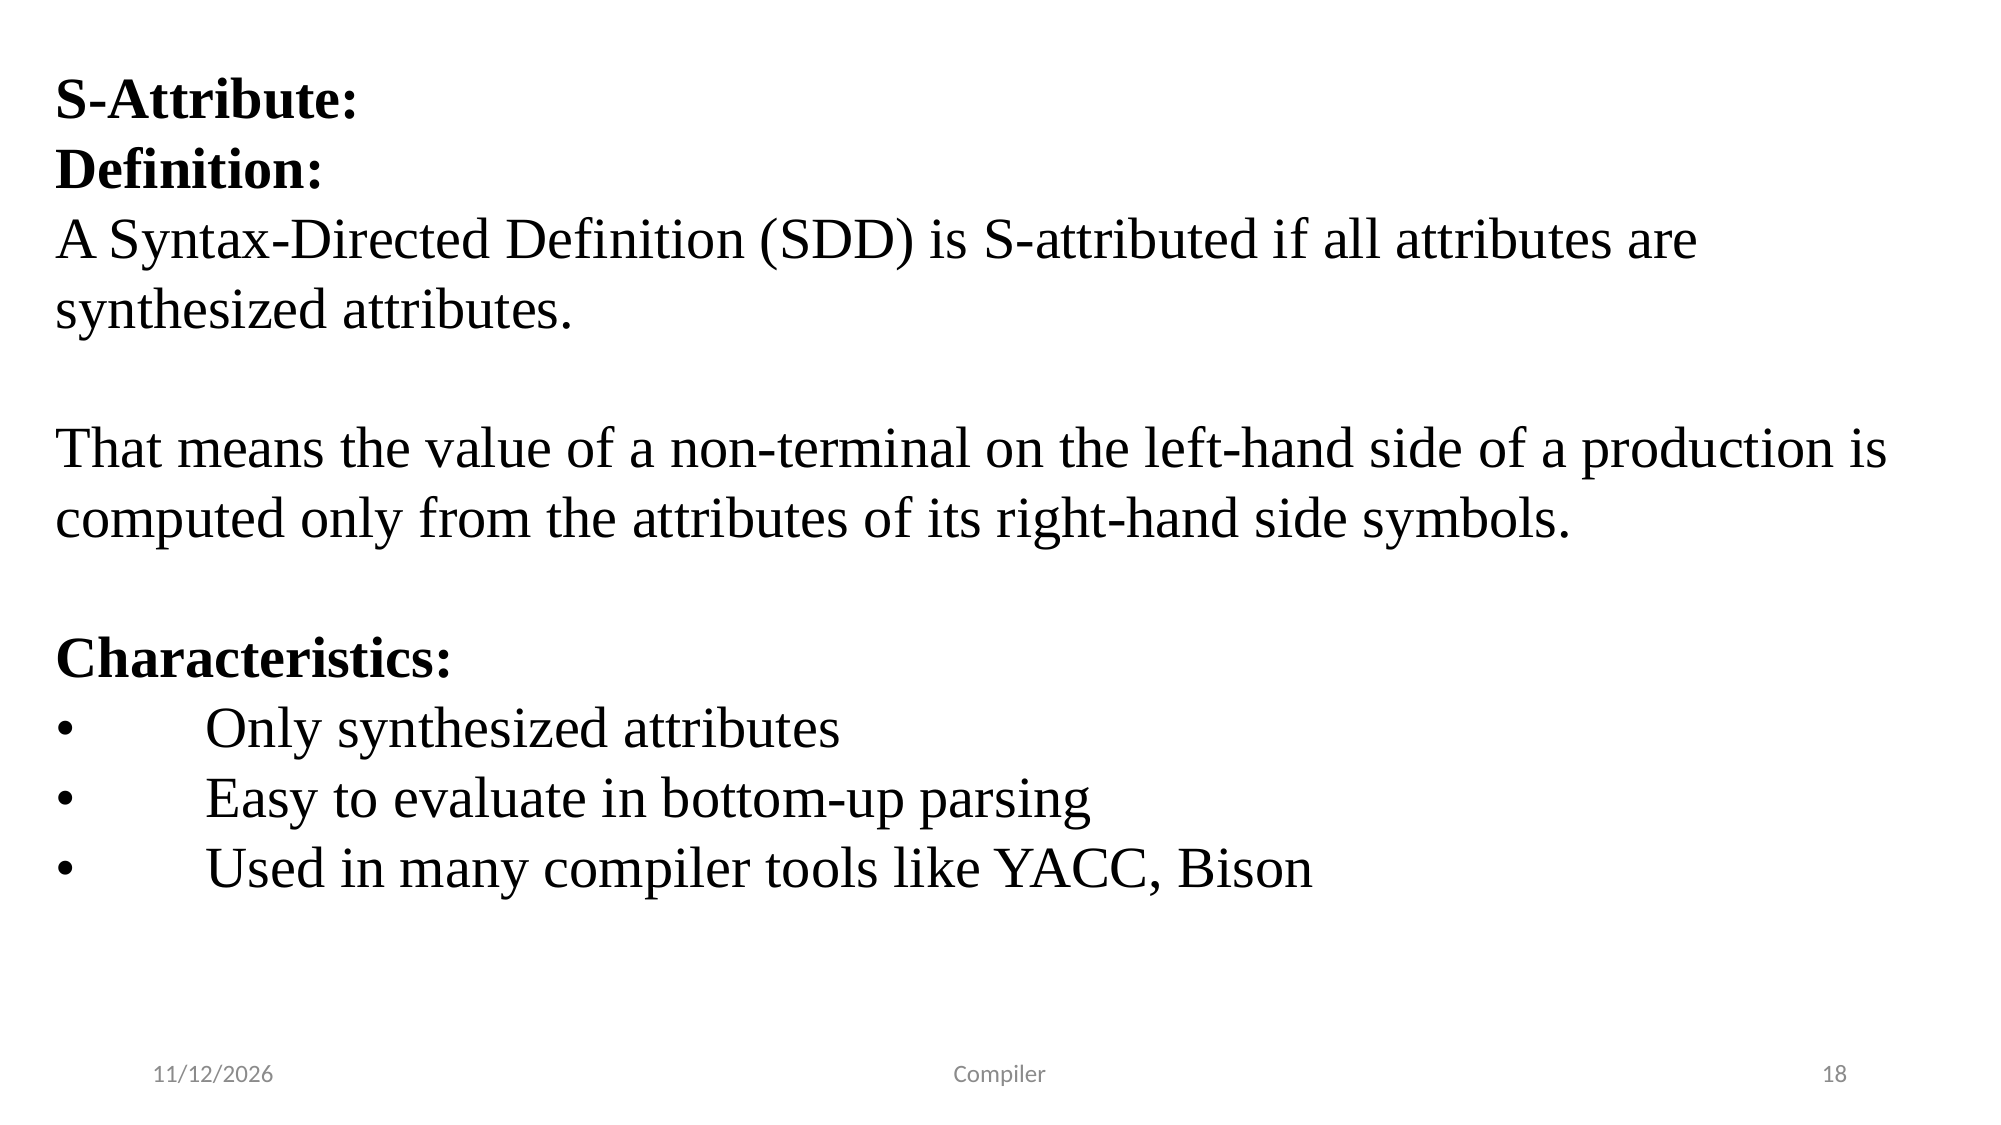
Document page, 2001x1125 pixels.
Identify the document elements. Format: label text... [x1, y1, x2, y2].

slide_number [137, 1042, 588, 1103]
text_box S-Attribute: Definition: A Syntax-Directed Definition (SDD) is S-attributed if all attributes are synthesized attributes. That means the value of a non-terminal on the left-hand side of a production is computed only from the attributes of its right-hand side symbols. Characteristics: • Only synthesized attributes • Easy to evaluate in bottom-up parsing • Used in many compiler tools like YACC, Bison [41, 52, 1931, 952]
slide_number 18 [1412, 1042, 1863, 1103]
footer Compiler [662, 1042, 1338, 1103]
